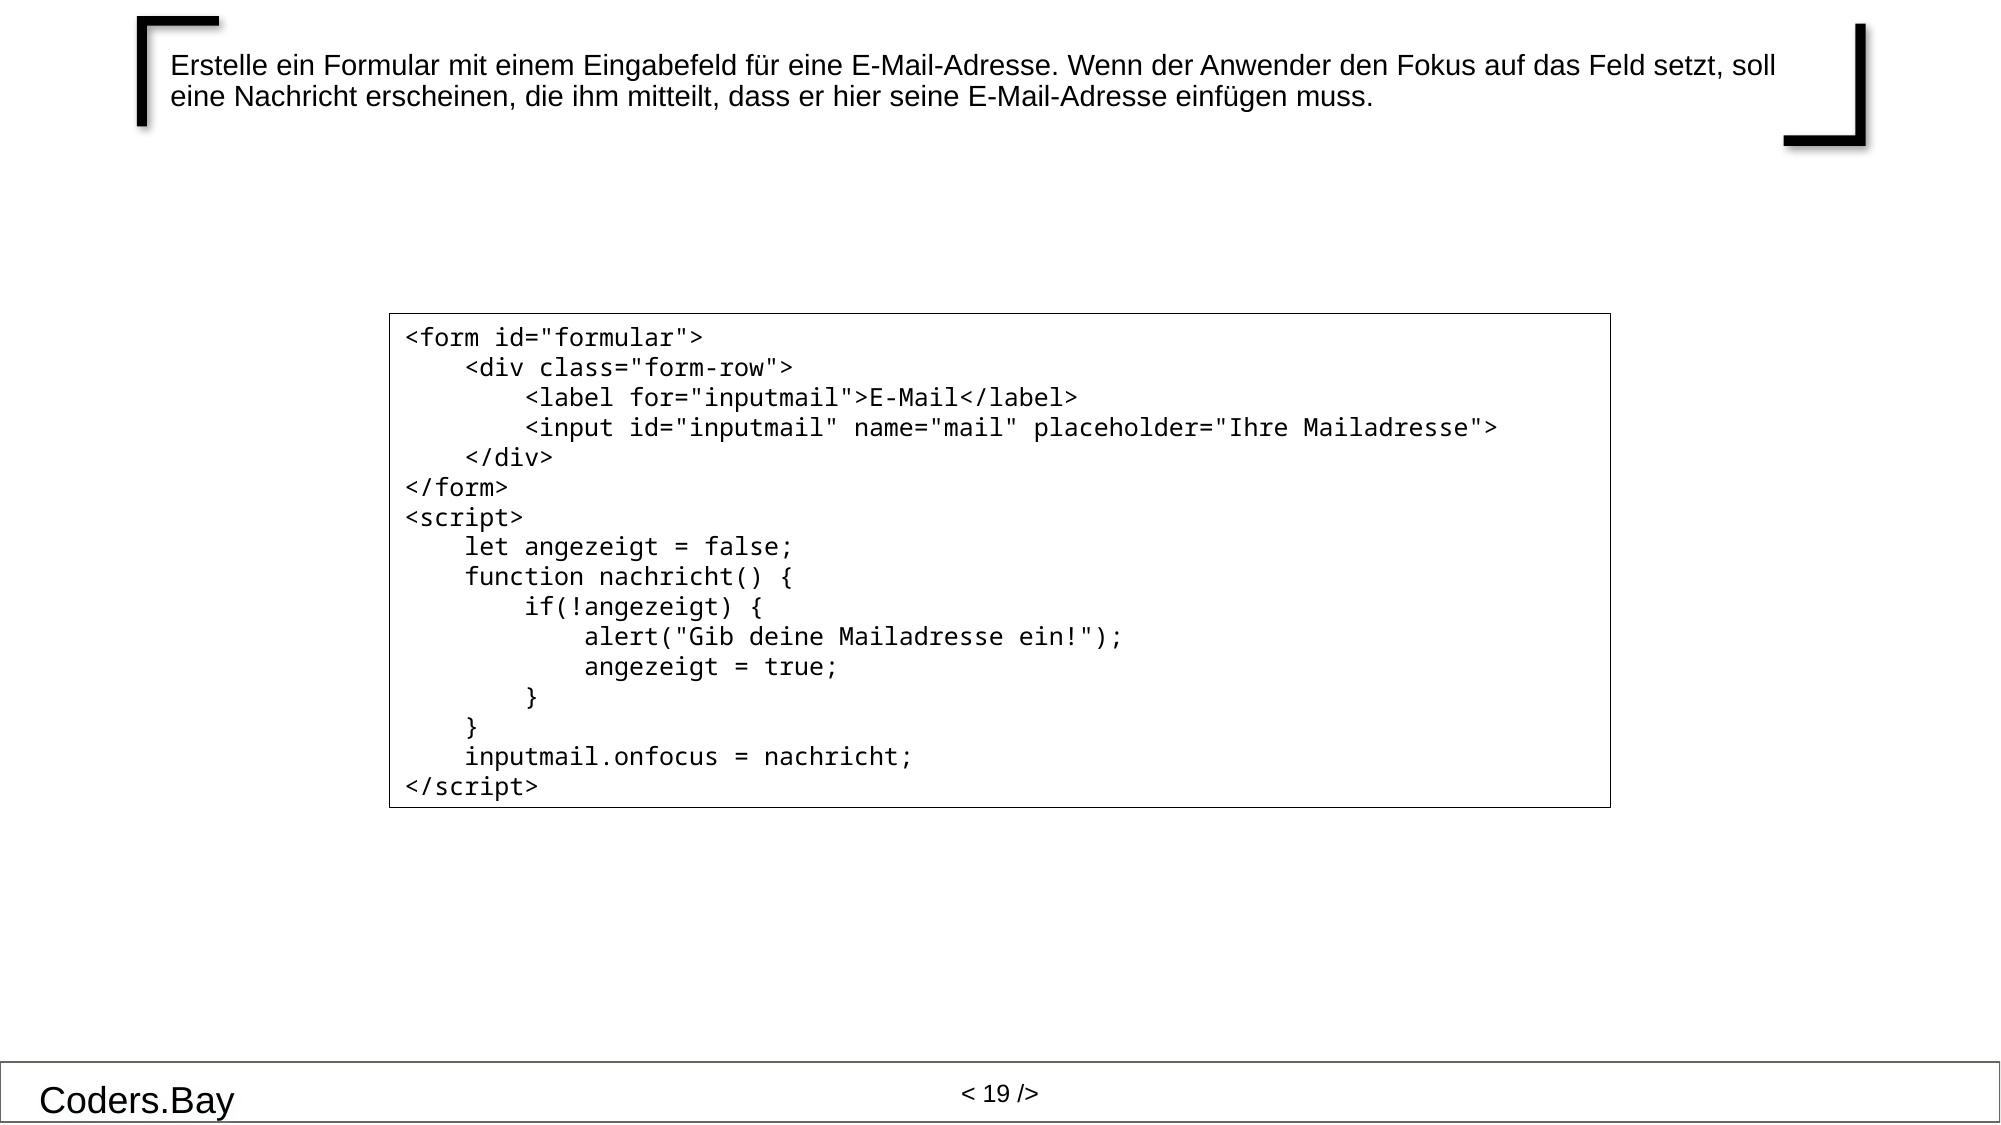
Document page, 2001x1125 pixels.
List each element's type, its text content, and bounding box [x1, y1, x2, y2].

text_box <form id="formular"> <div class="form-row"> <label for="inputmail">E-Mail</label> <input id="inputmail" name="mail" placeholder="Ihre Mailadresse"> </div> </form> <script> let angezeigt = false; function nachricht() { if(!angezeigt) { alert("Gib deine Mailadresse ein!"); angezeigt = true; } } inputmail.onfocus = nachricht; </script> [389, 313, 1611, 808]
title Erstelle ein Formular mit einem Eingabefeld für eine E-Mail-Adresse. Wenn der Anwender den Fokus auf das Feld setzt, soll eine Nachricht erscheinen, die ihm mitteilt, dass er hier seine E-Mail-Adresse einfügen muss. [155, 0, 1845, 183]
